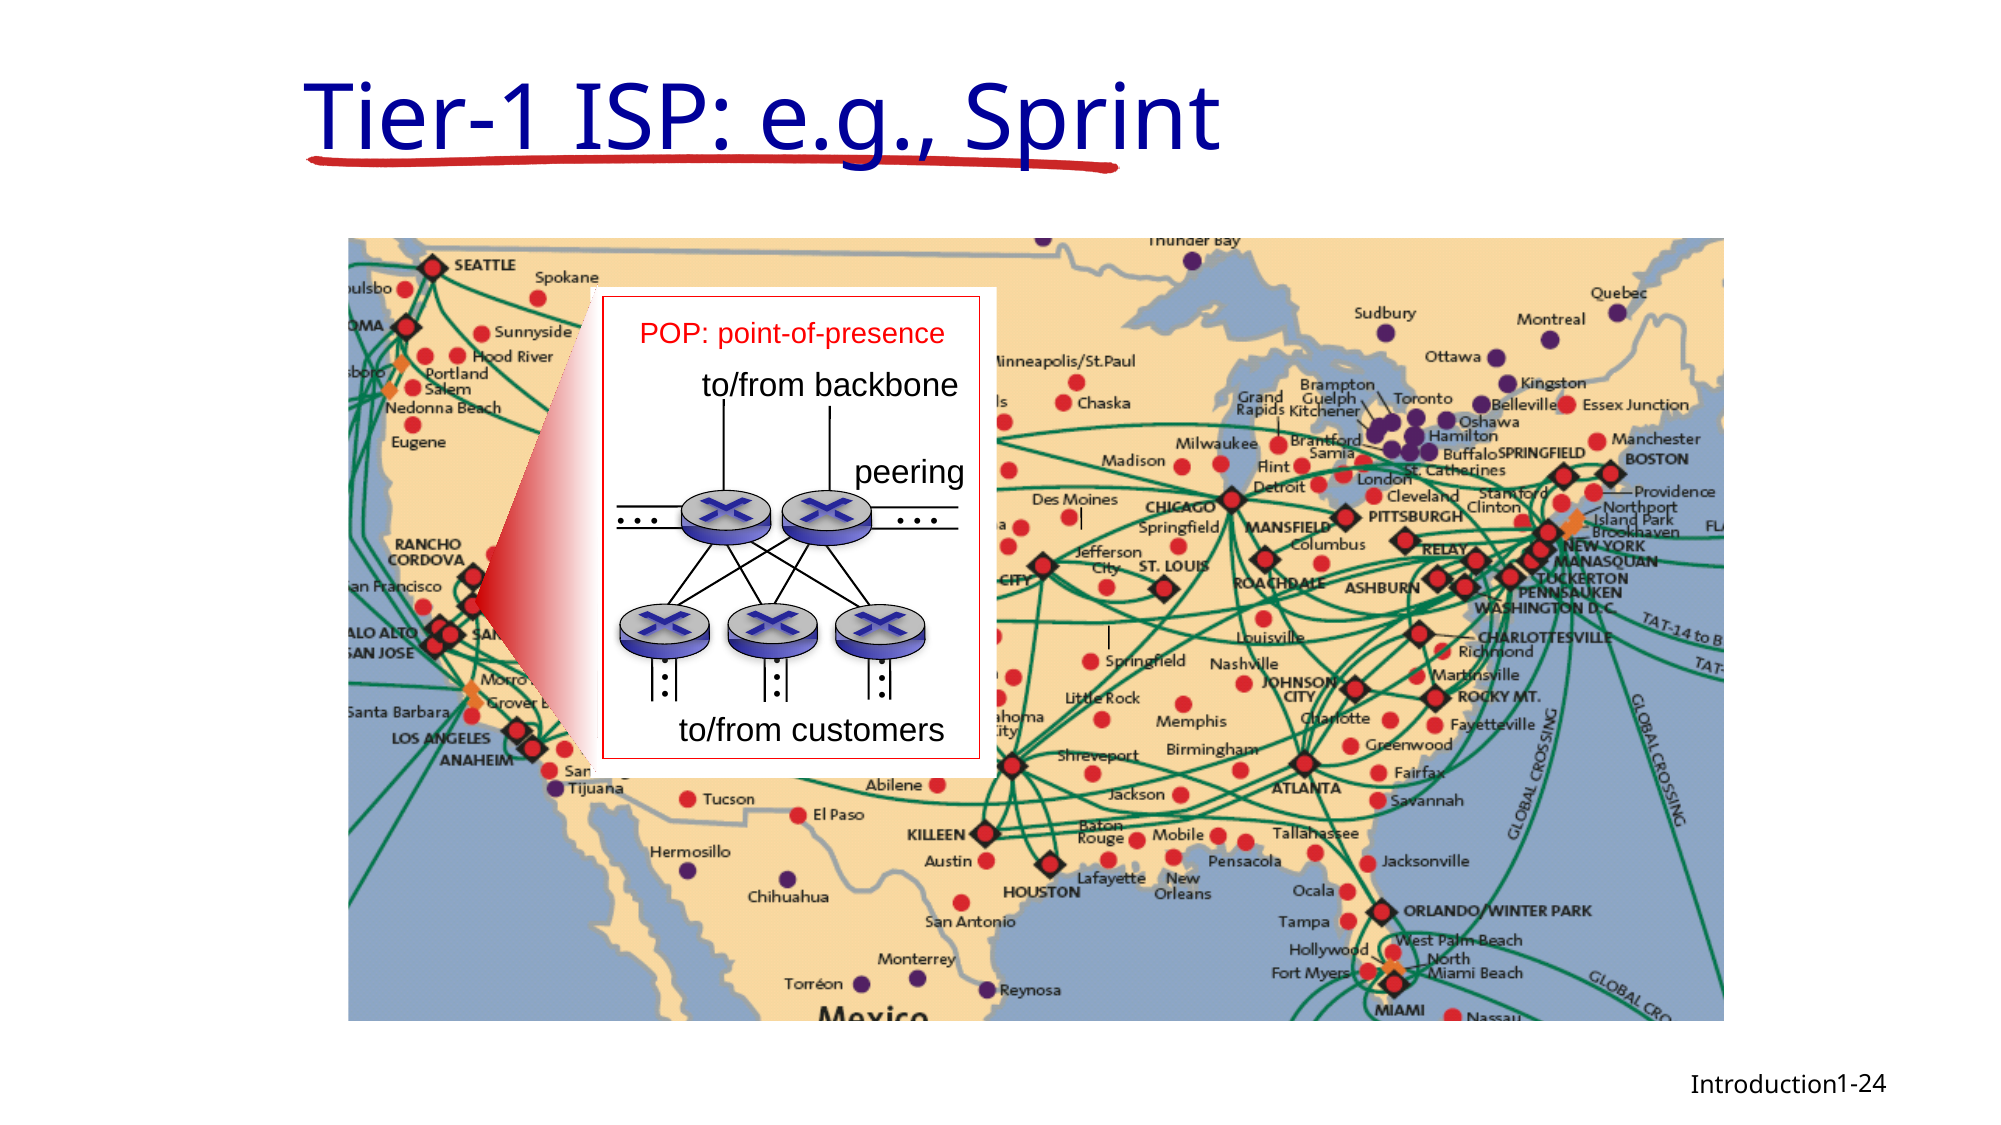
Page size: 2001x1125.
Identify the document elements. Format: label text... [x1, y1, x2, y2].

picture [348, 237, 1725, 1021]
footer Introduction [1219, 1060, 1854, 1109]
slide_number 1-24 [1820, 1059, 1969, 1106]
title Tier-1 ISP: e.g., Sprint [288, 18, 1564, 207]
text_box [474, 282, 1110, 779]
picture [303, 149, 1129, 179]
